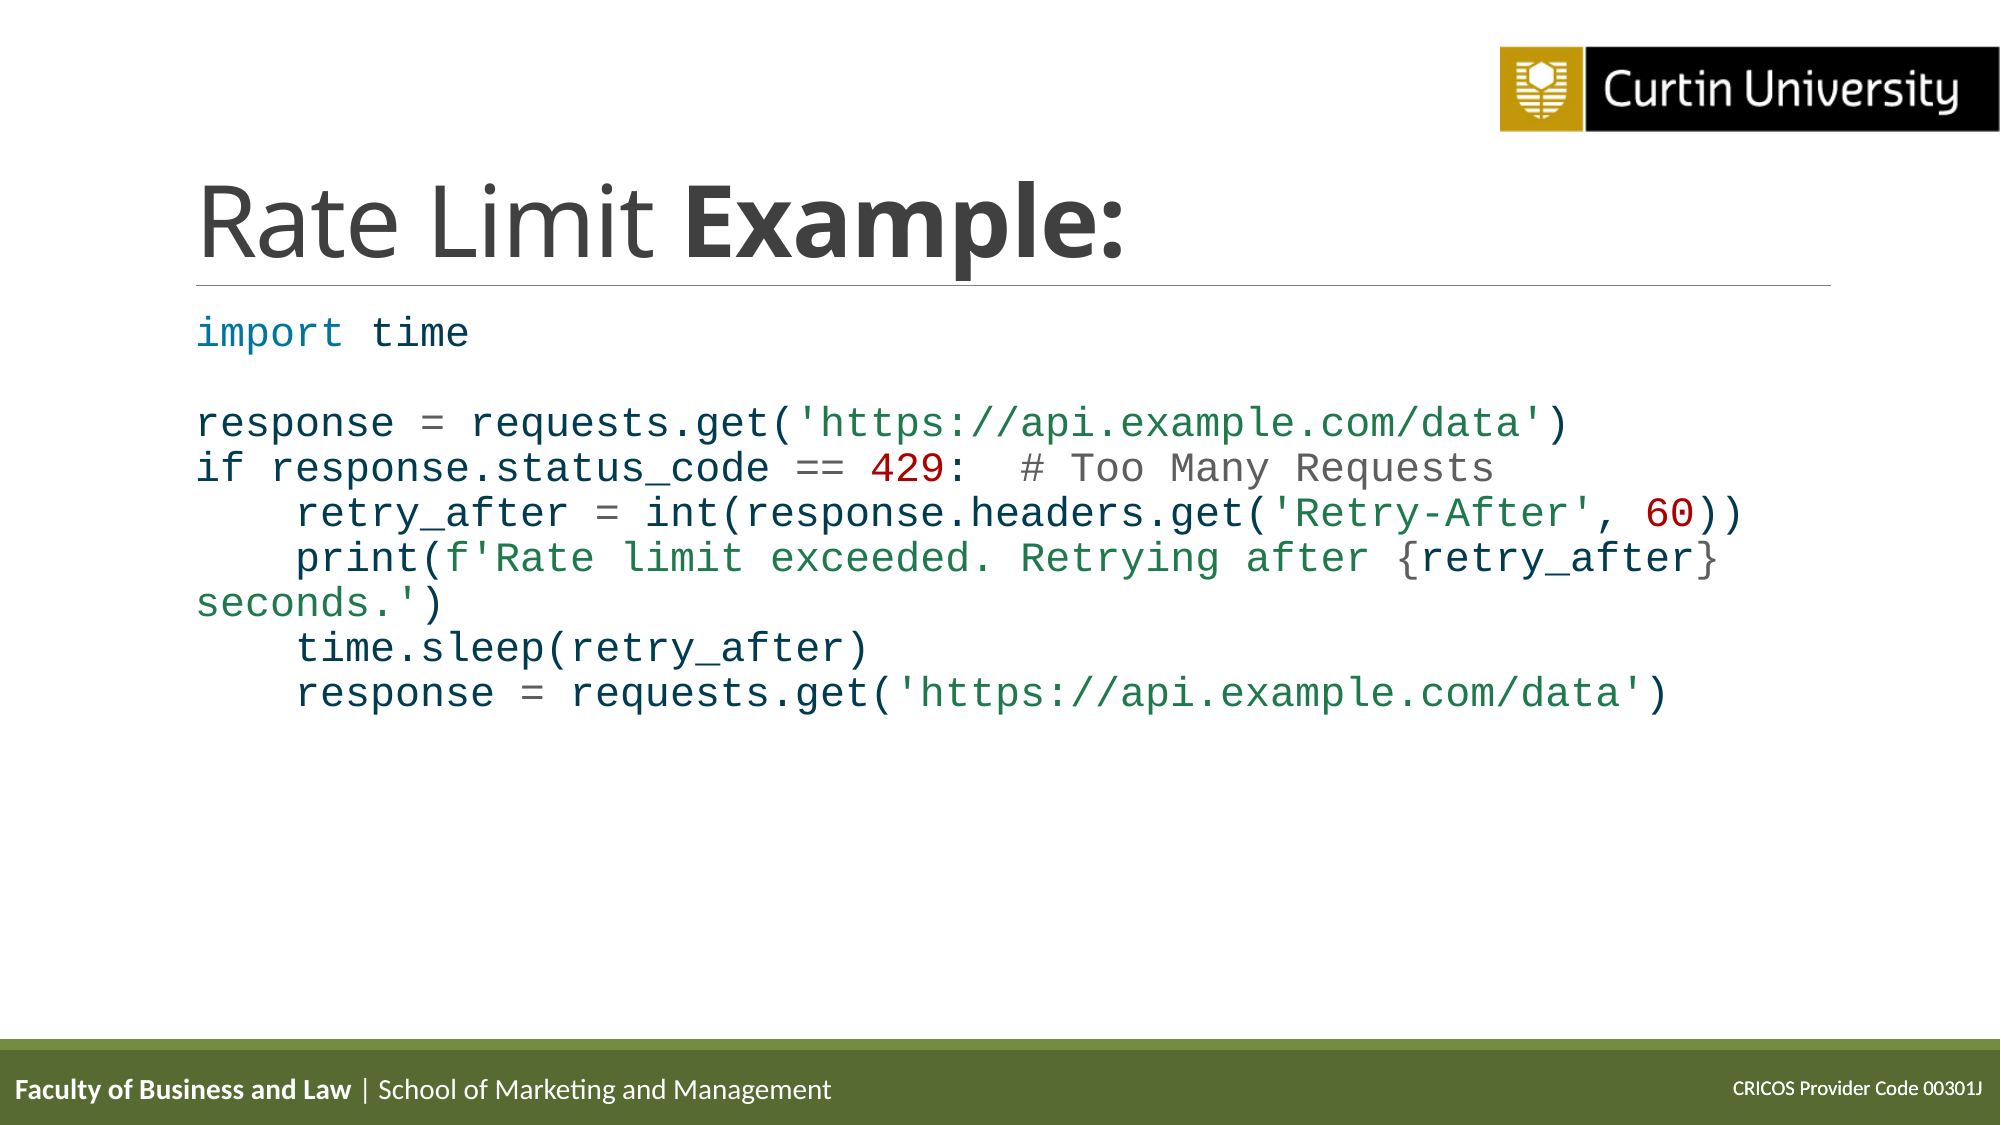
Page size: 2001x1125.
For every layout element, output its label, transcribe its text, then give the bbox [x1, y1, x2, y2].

picture [1500, 46, 2000, 132]
title Rate Limit Example: [180, 47, 1830, 285]
list import time response = requests.get('https://api.example.com/data') if response.status_code == 429: # Too Many Requests retry_after = int(response.headers.get('Retry-After', 60)) print(f'Rate limit exceeded. Retrying after {retry_after} seconds.') time.sleep(retry_after) response = requests.get('https://api.example.com/data') [180, 302, 1830, 963]
footer Faculty of Business and Law | School of Marketing and Management [0, 1057, 1646, 1118]
